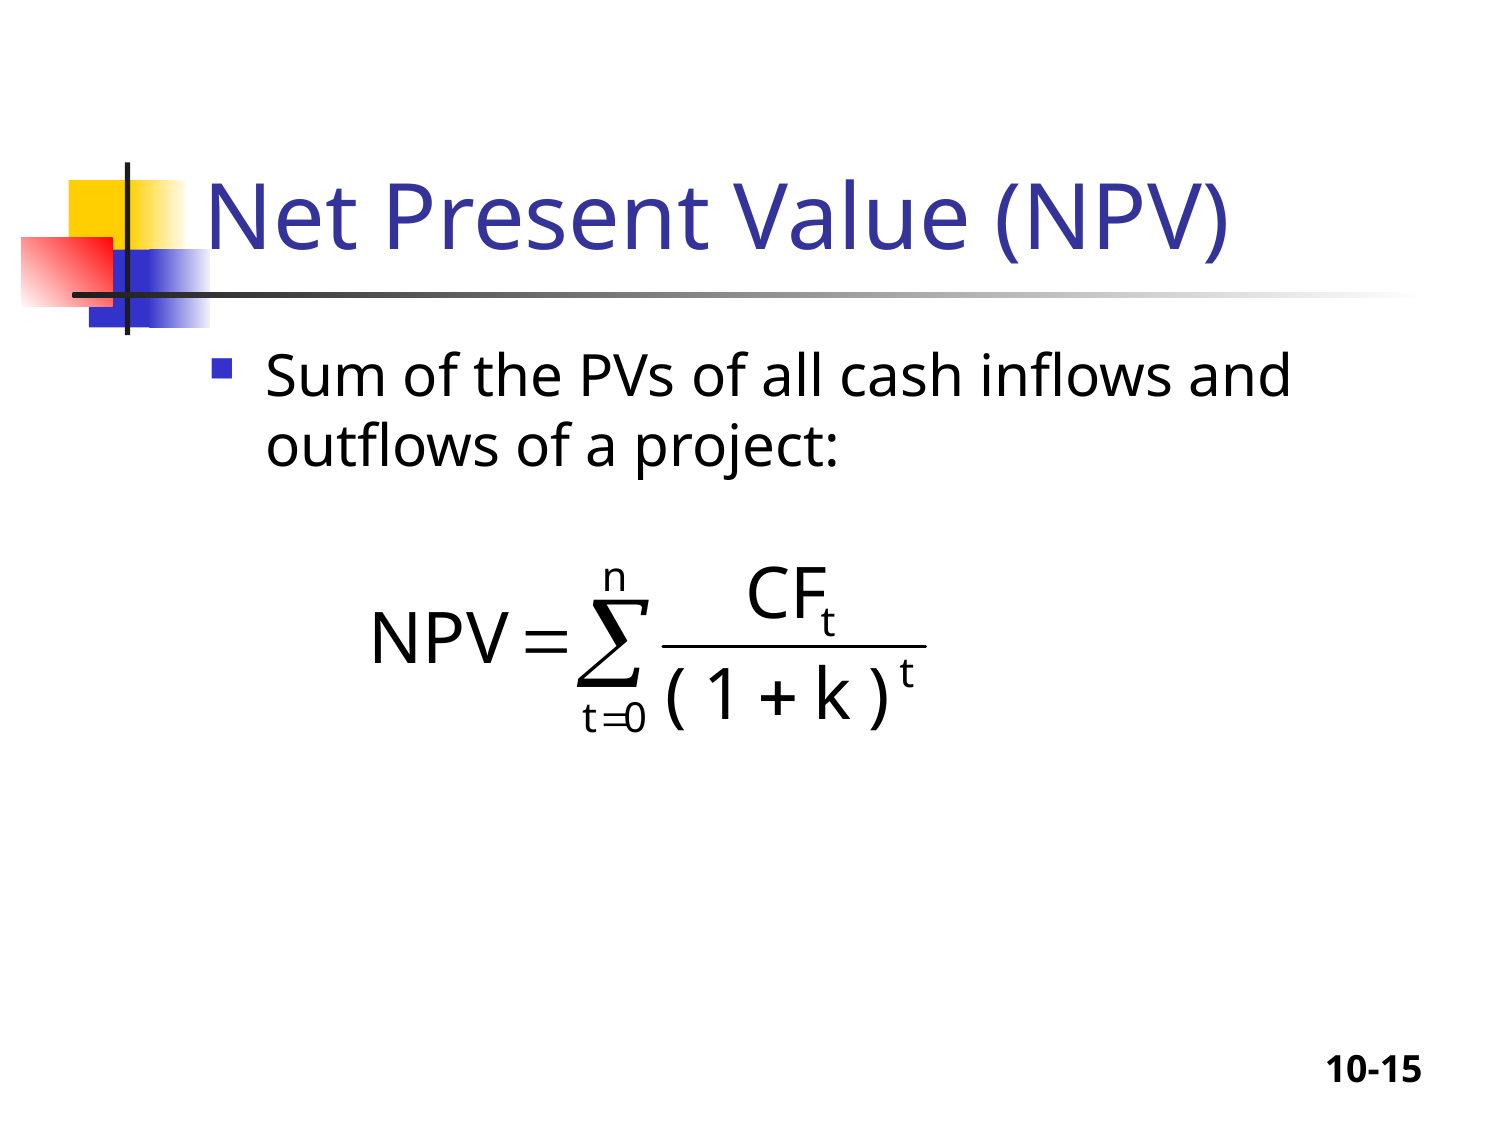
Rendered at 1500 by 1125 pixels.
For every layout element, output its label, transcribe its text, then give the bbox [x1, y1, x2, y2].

title Net Present Value (NPV) [188, 35, 1468, 275]
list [362, 545, 938, 748]
list Sum of the PVs of all cash inflows and outflows of a project: [193, 331, 1469, 656]
